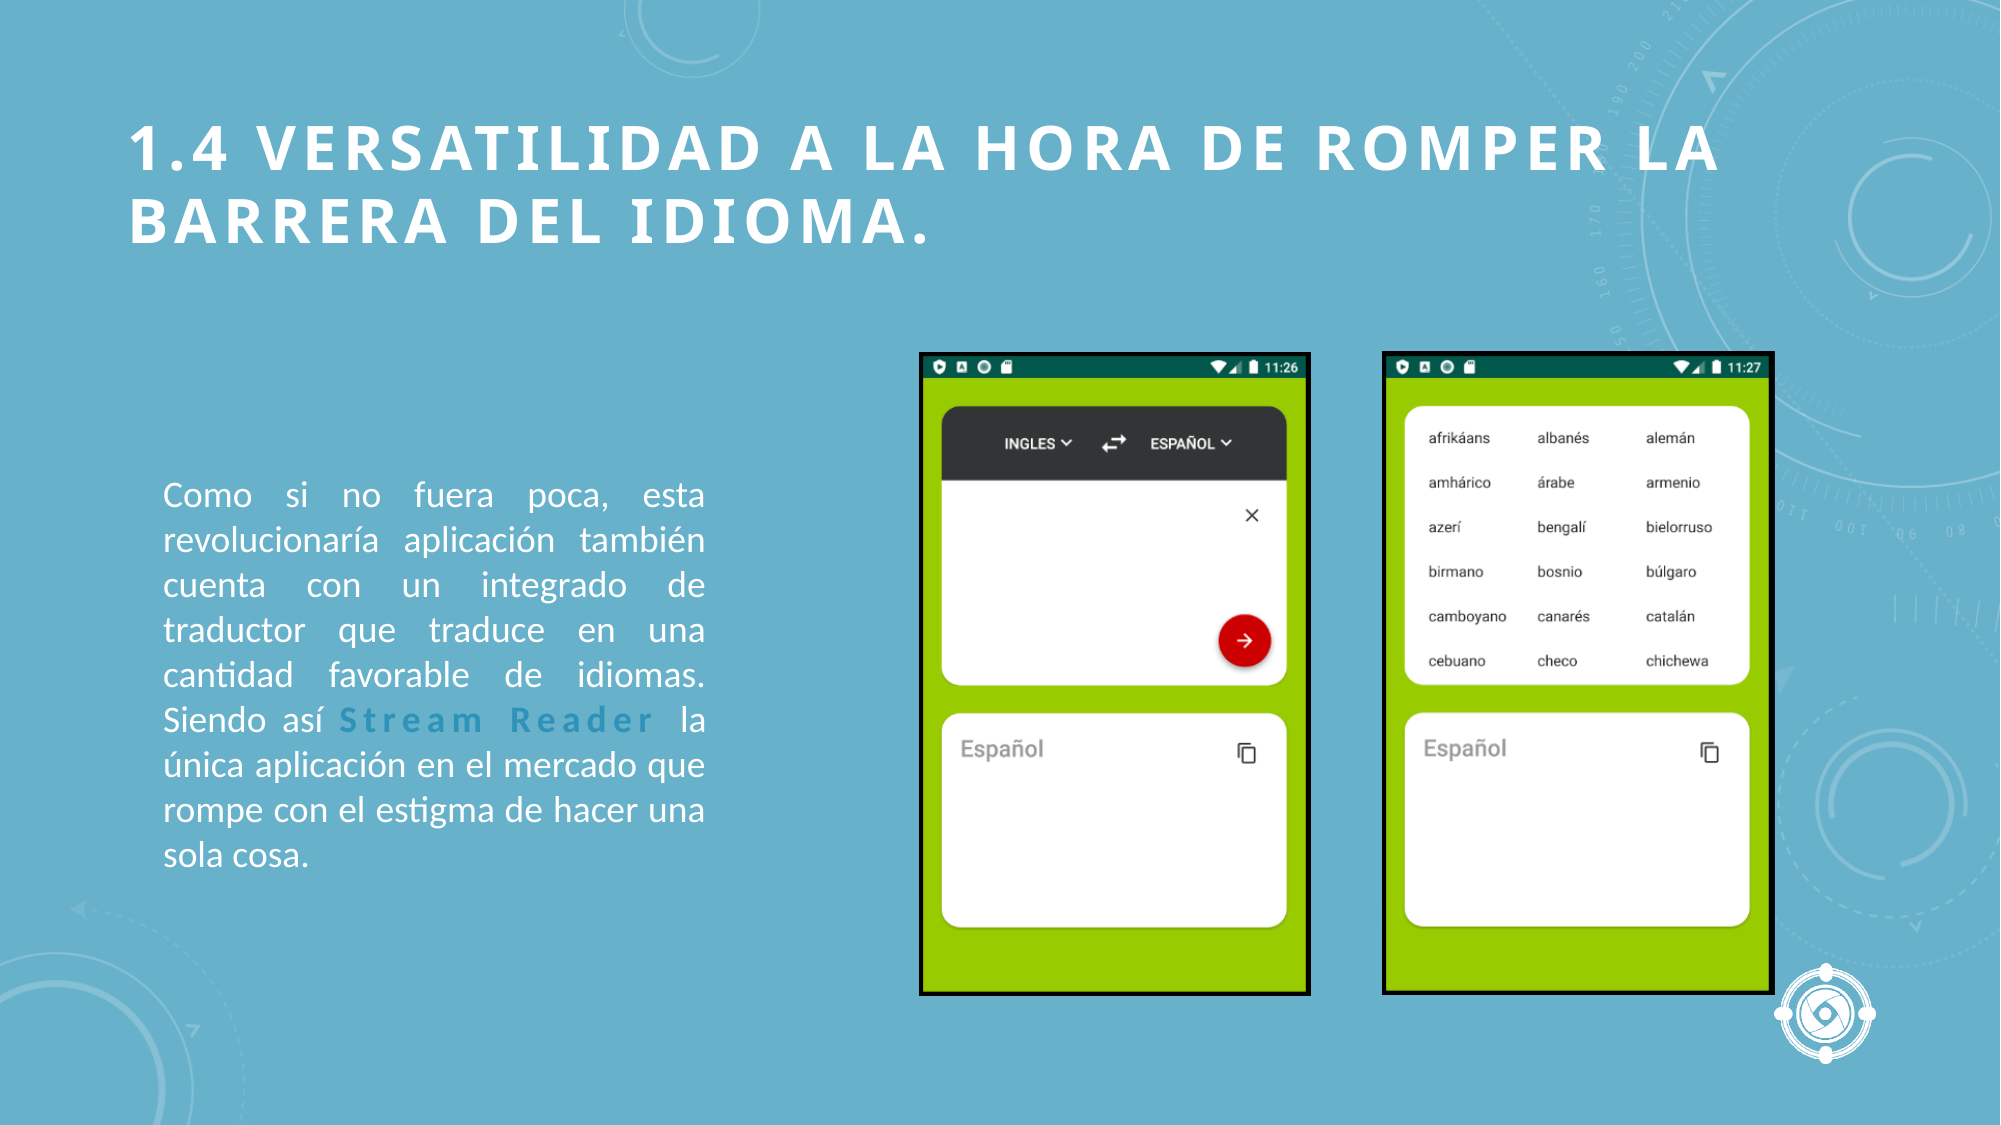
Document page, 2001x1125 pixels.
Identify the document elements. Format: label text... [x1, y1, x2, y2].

title 1.4 Versatilidad a la hora de romper la barrera del idioma. [112, 99, 1775, 339]
picture [0, 0, 2000, 1125]
list Como si no fuera poca, esta revolucionaría aplicación también cuenta con un integrado de traductor que traduce en una cantidad favorable de idiomas. Siendo así Stream Reader la única aplicación en el mercado que rompe con el estigma de hacer una sola cosa. [148, 376, 722, 969]
